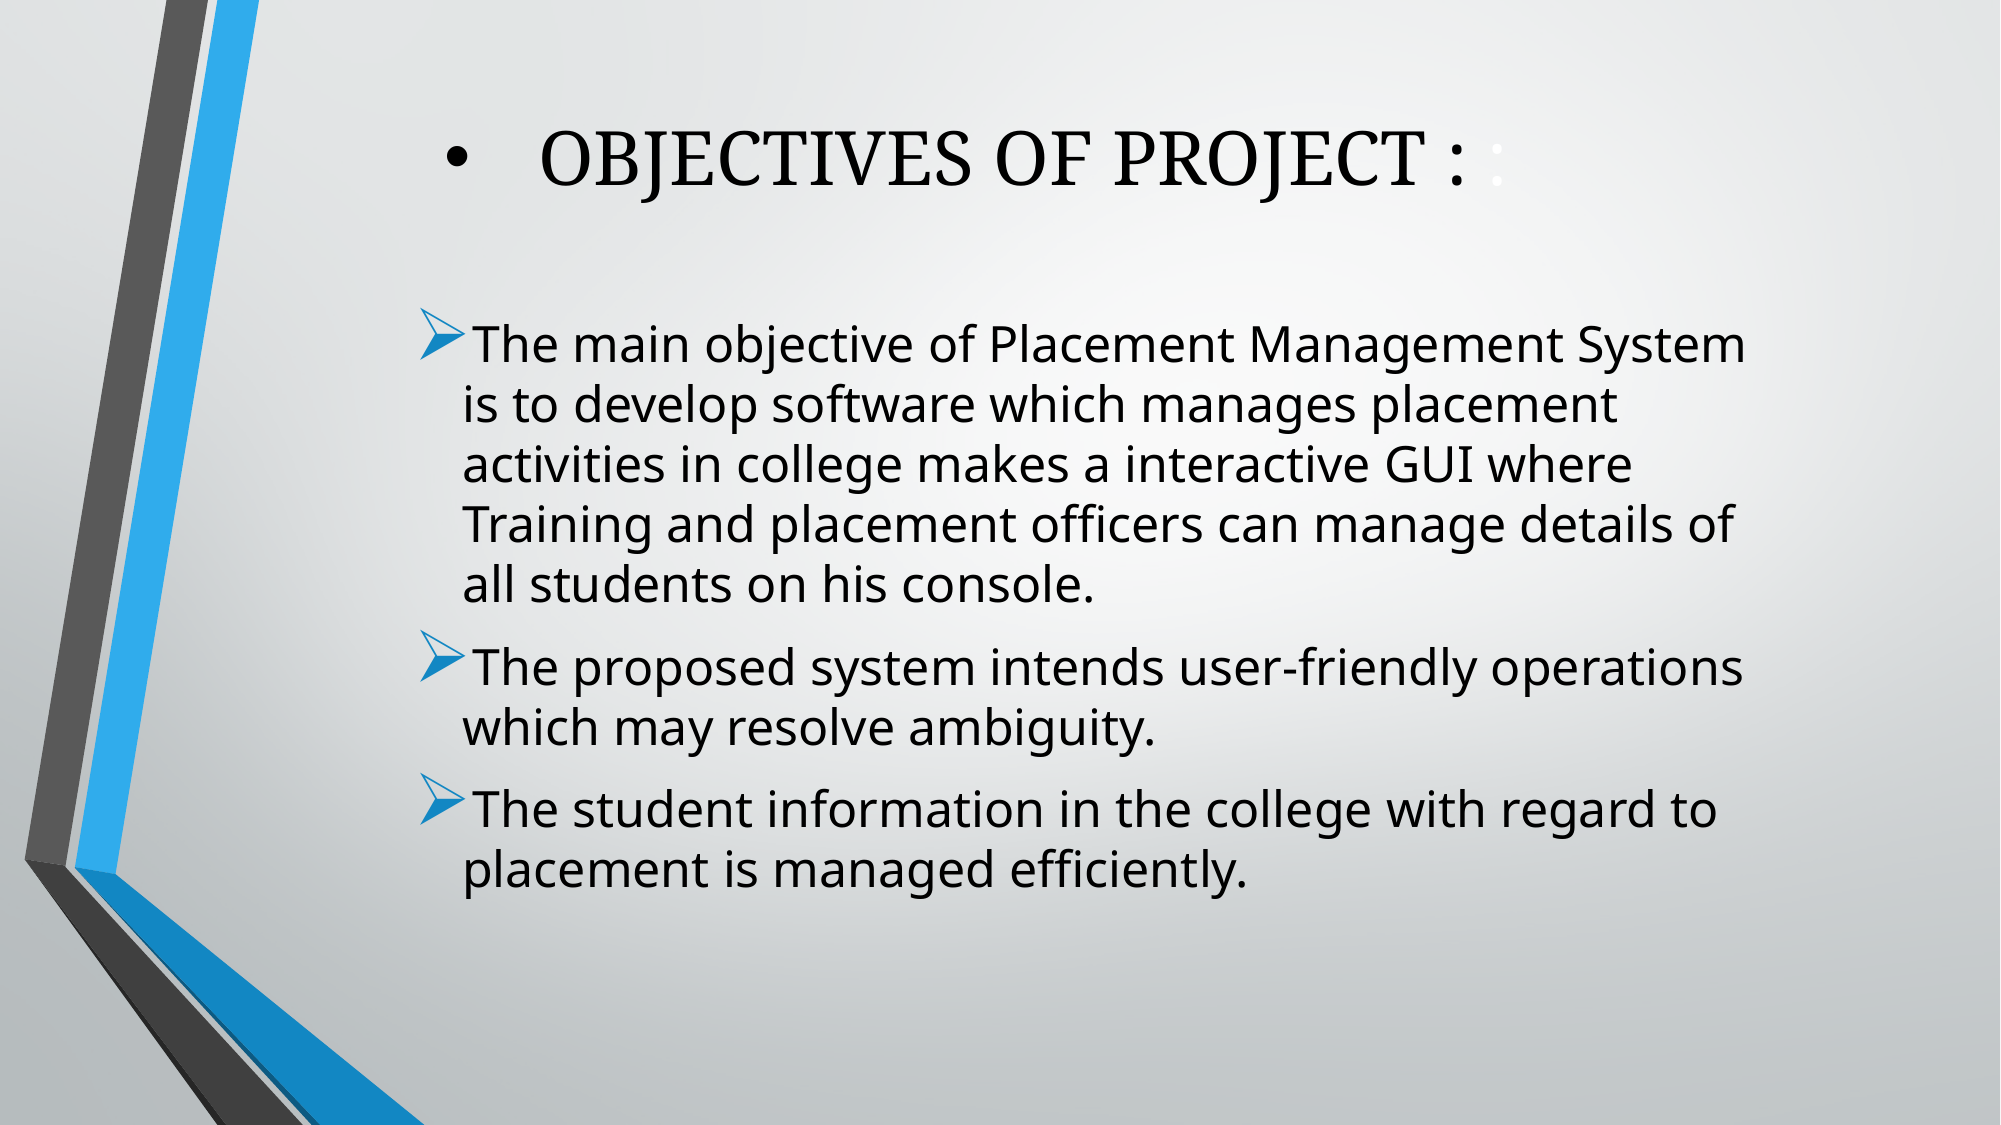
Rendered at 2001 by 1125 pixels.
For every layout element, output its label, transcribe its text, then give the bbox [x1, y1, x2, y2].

list The main objective of Placement Management System is to develop software which manages placement activities in college makes a interactive GUI where Training and placement officers can manage details of all students on his console. The proposed system intends user-friendly operations which may resolve ambiguity. The student information in the college with regard to placement is managed efficiently. [400, 308, 1801, 902]
title OBJECTIVES OF PROJECT : : [276, 32, 1677, 280]
